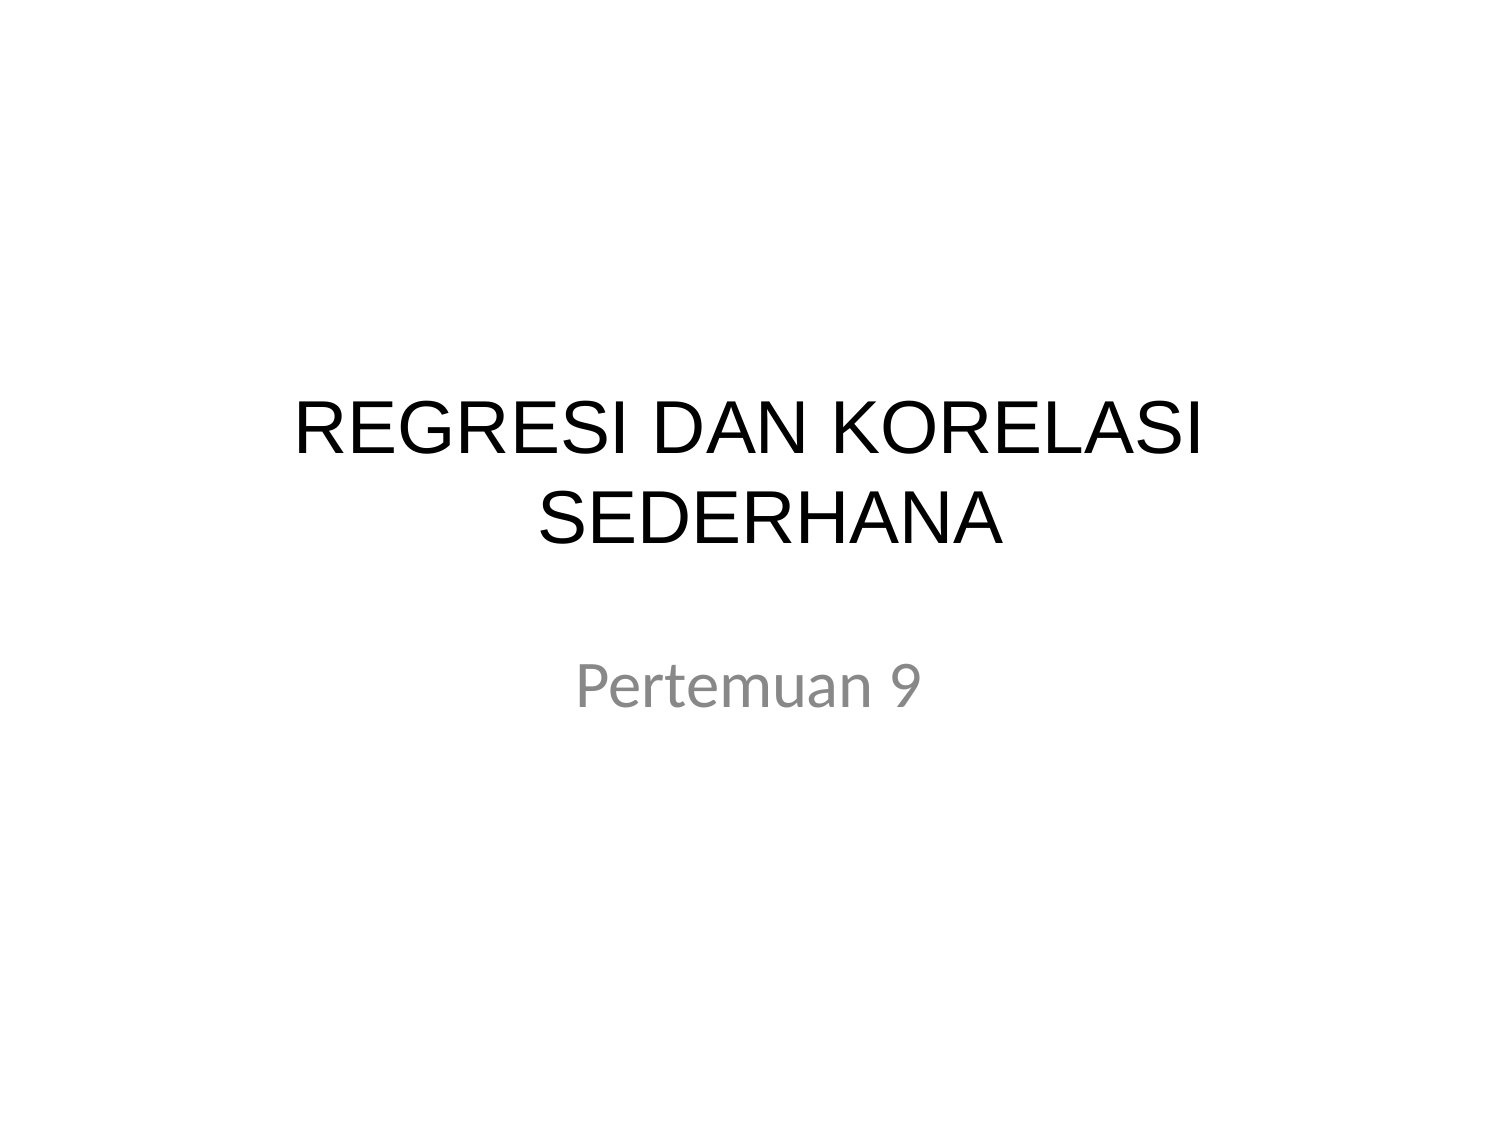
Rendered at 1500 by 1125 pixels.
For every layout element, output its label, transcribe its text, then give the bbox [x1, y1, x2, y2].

text_box REGRESI DAN KORELASI SEDERHANA [291, 376, 1209, 559]
text_box Pertemuan 9 [573, 638, 927, 721]
